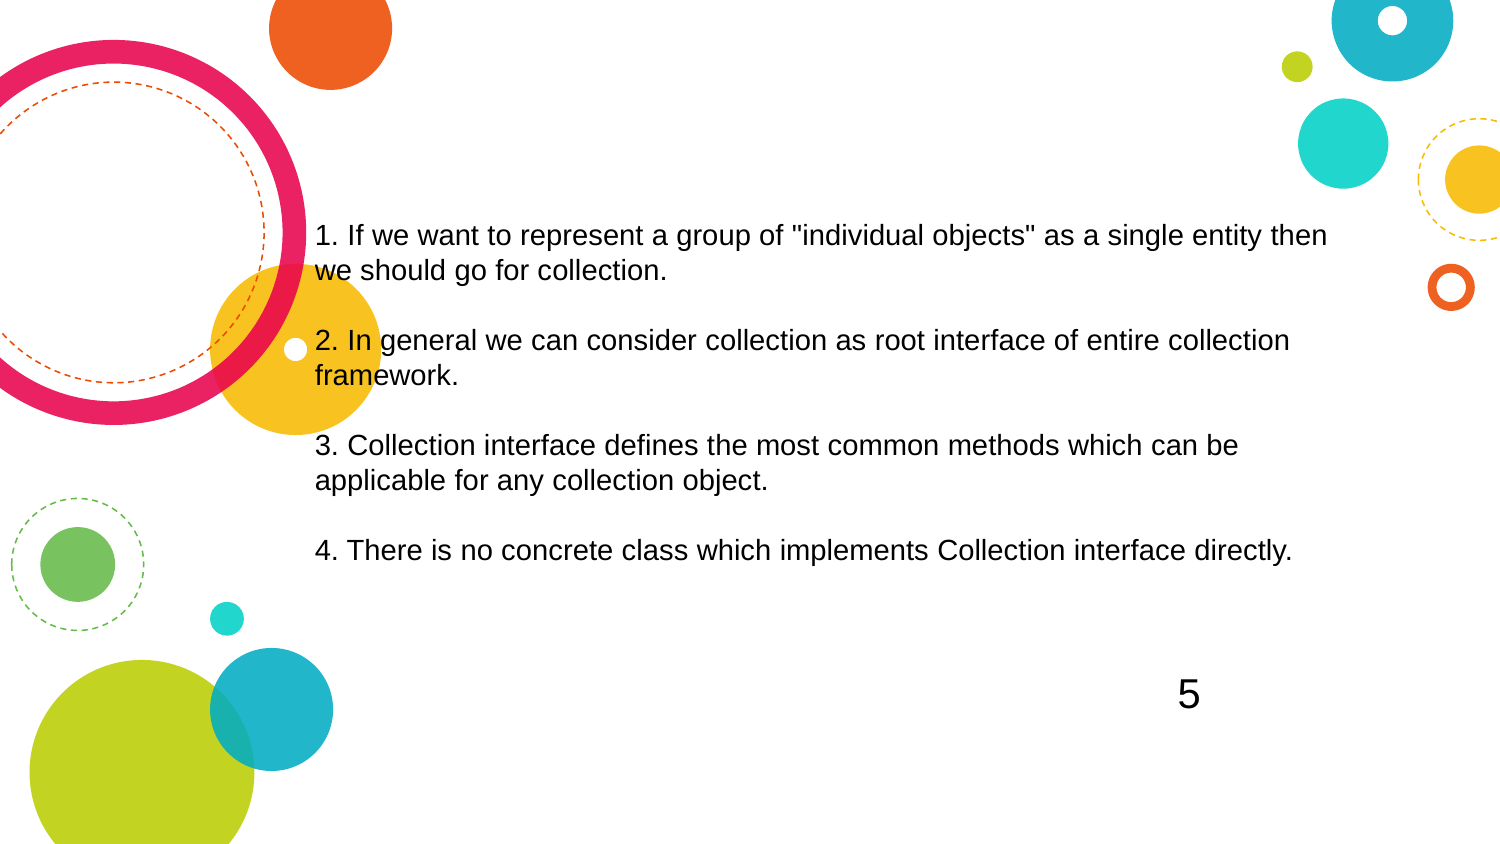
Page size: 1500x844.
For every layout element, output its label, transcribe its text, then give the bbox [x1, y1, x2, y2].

text_box 5 [1162, 659, 1216, 725]
text_box 1. If we want to represent a group of "individual objects" as a single entity then we should go for collection. 2. In general we can consider collection as root interface of entire collection framework. 3. Collection interface defines the most common methods which can be applicable for any collection object. 4. There is no concrete class which implements Collection interface directly. [299, 209, 1350, 574]
